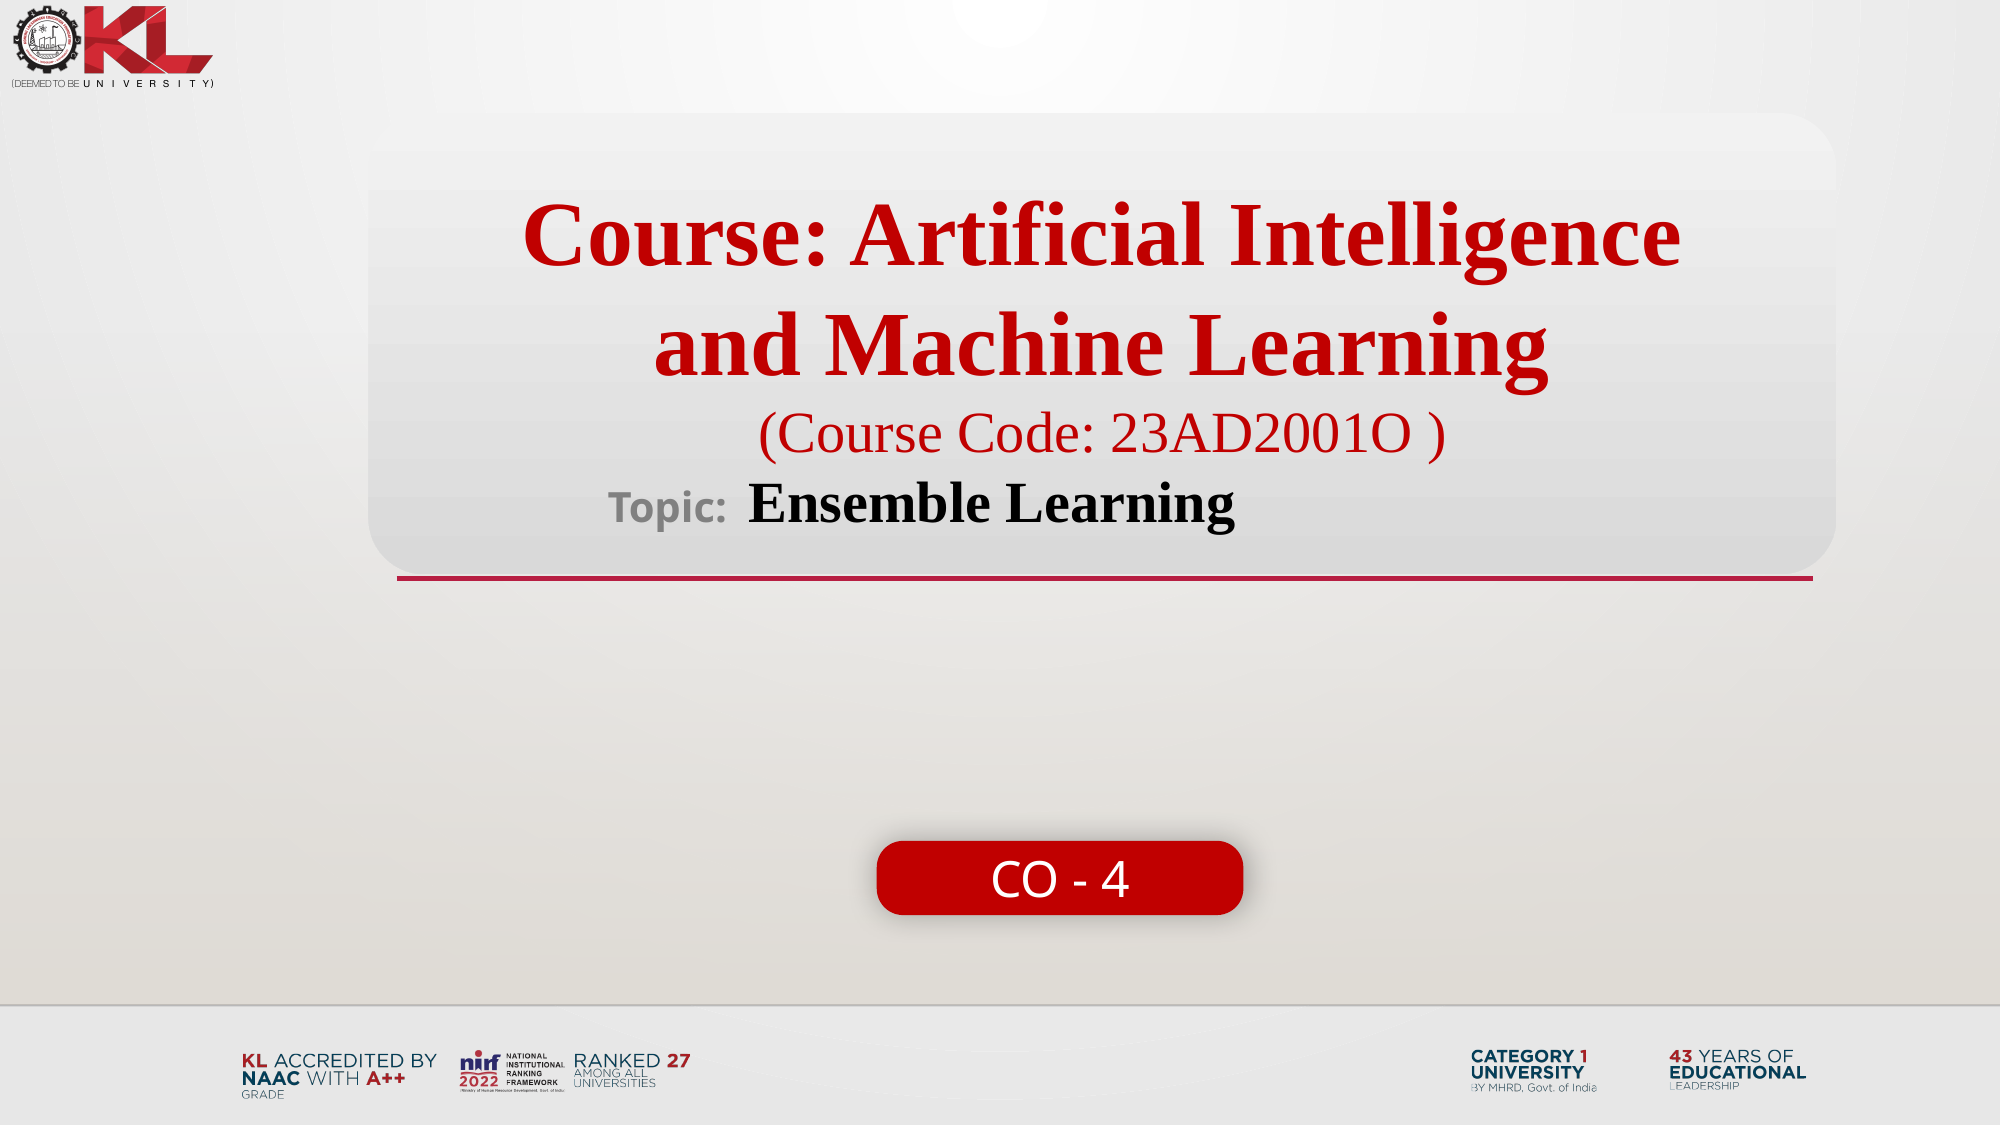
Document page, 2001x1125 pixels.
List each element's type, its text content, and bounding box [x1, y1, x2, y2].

picture [238, 1045, 716, 1103]
picture [12, 5, 213, 88]
text_box CO - 4 [876, 840, 1244, 916]
text_box Course: Artificial Intelligence and Machine Learning (Course Code: 23AD2001O ) Topic: Ensemble Learning [431, 166, 1774, 590]
picture [1447, 1045, 1814, 1101]
text_box [367, 111, 1838, 576]
